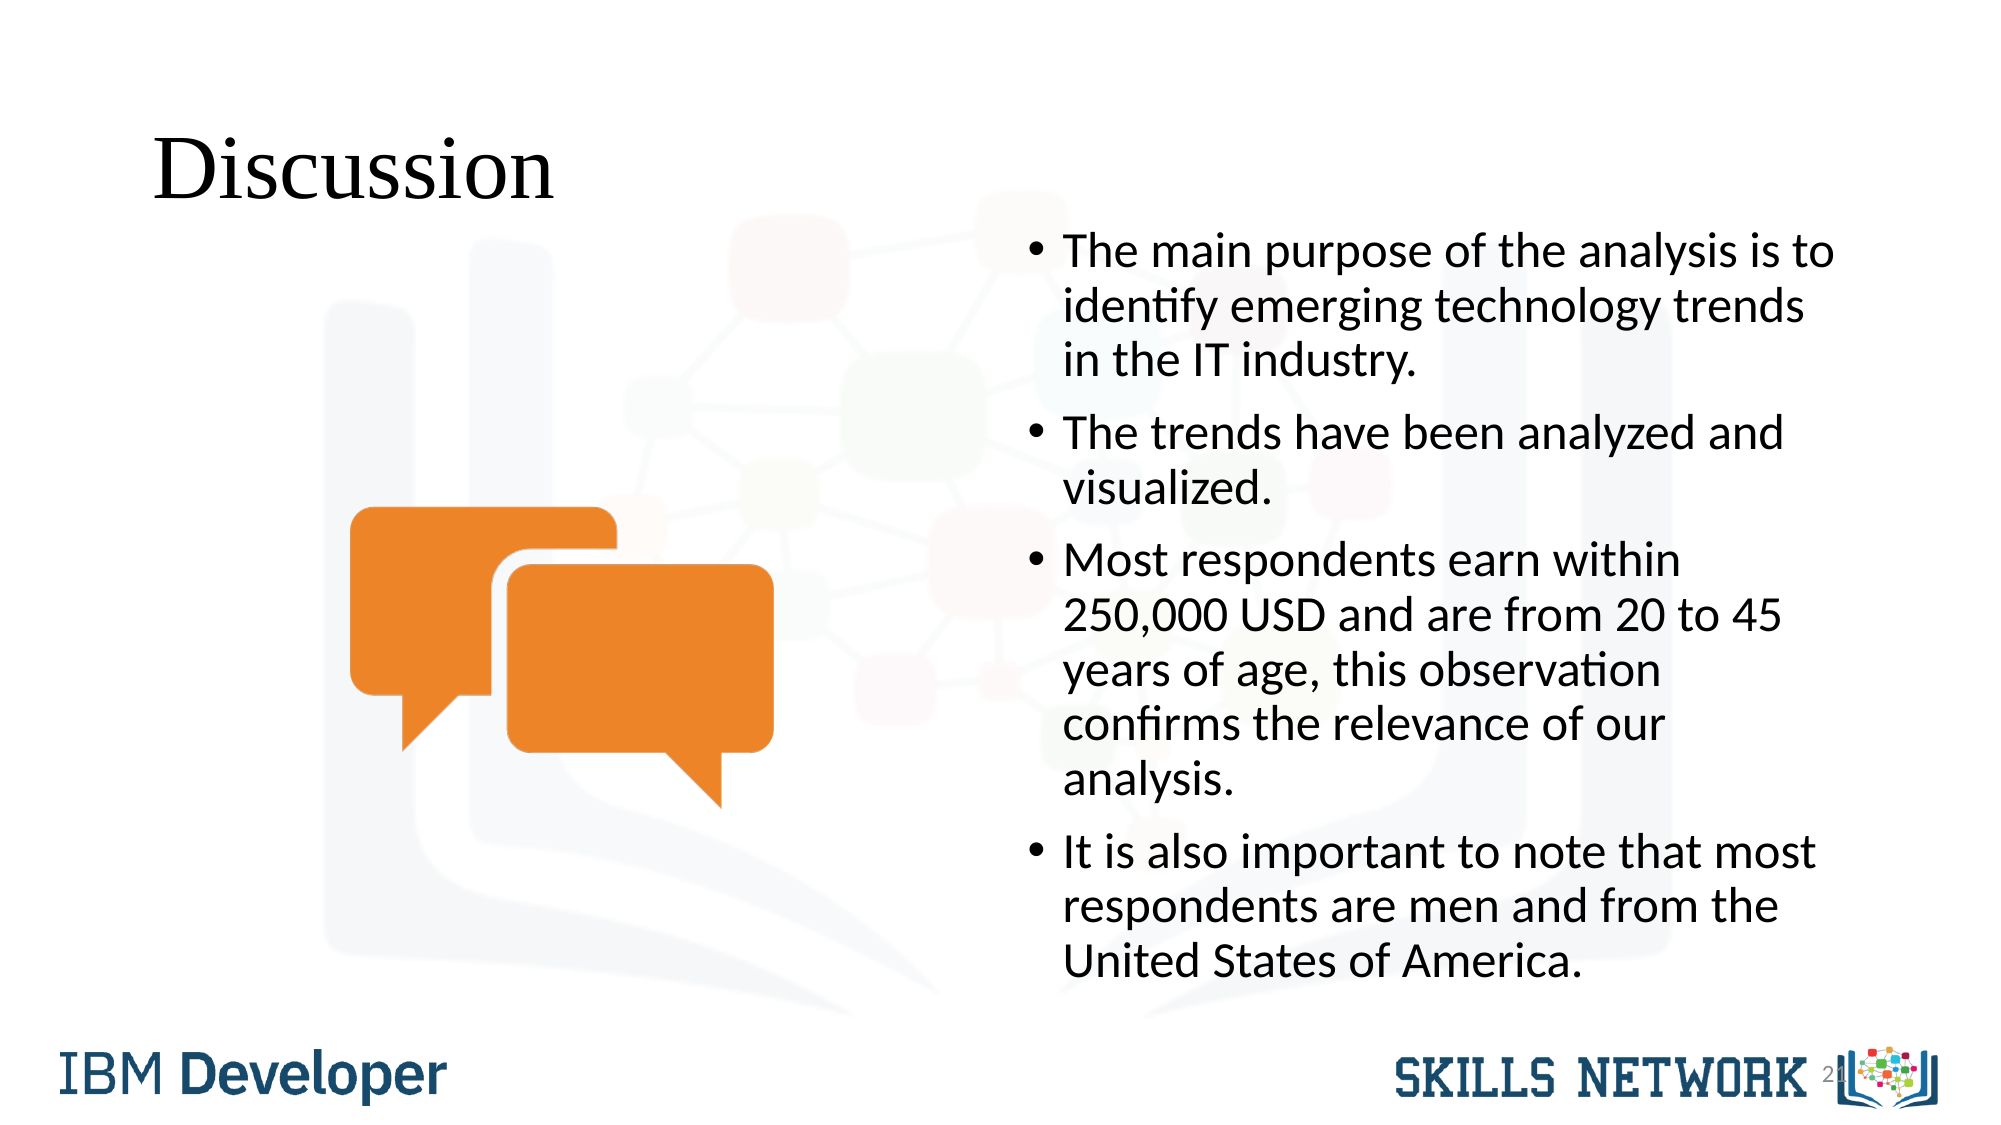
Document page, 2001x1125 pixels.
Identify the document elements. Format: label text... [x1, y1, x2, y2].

title Discussion [137, 59, 1863, 278]
picture [1390, 1045, 1945, 1111]
slide_number 21 [1412, 1042, 1863, 1103]
list The main purpose of the analysis is to identify emerging technology trends in the IT industry. The trends have been analyzed and visualized. Most respondents earn within 250,000 USD and are from 20 to 45 years of age, this observation confirms the relevance of our analysis. It is also important to note that most respondents are men and from the United States of America. [1012, 216, 1863, 998]
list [311, 405, 813, 907]
picture [55, 1045, 459, 1108]
